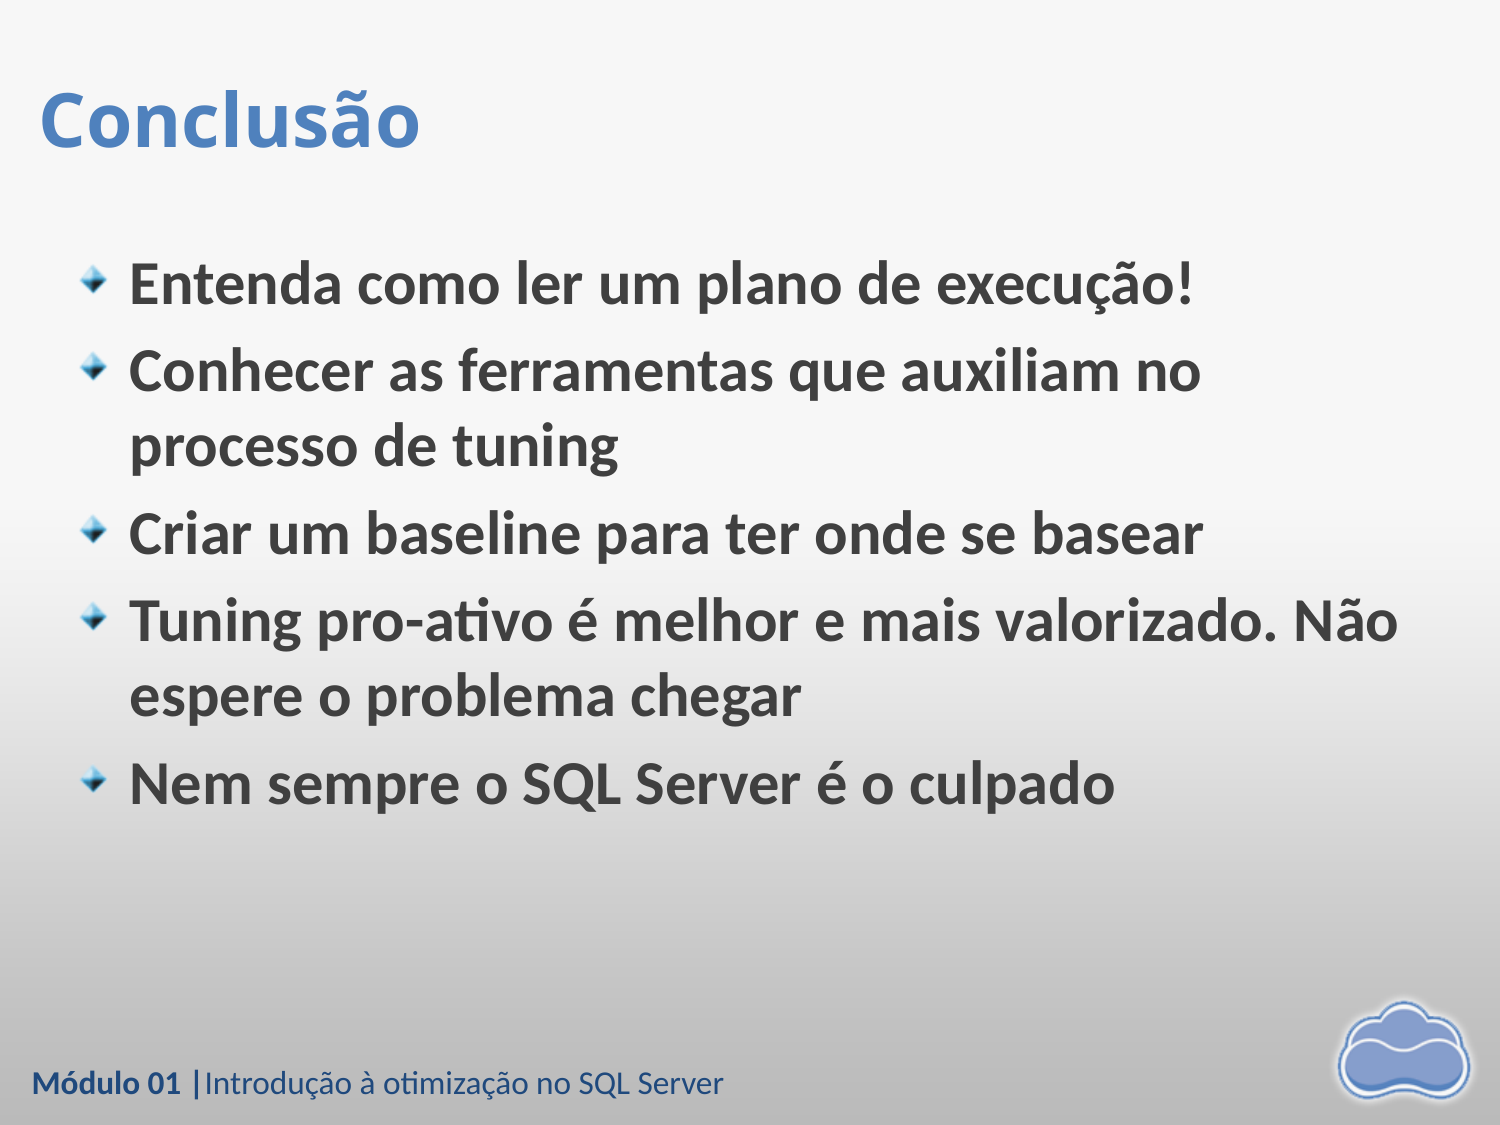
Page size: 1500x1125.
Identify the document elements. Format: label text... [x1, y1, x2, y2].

title Conclusão [23, 58, 1500, 176]
picture [0, 0, 1500, 1125]
list Entenda como ler um plano de execução! Conhecer as ferramentas que auxiliam no processo de tuning Criar um baseline para ter onde se basear Tuning pro-ativo é melhor e mais valorizado. Não espere o problema chegar Nem sempre o SQL Server é o culpado [58, 234, 1430, 961]
